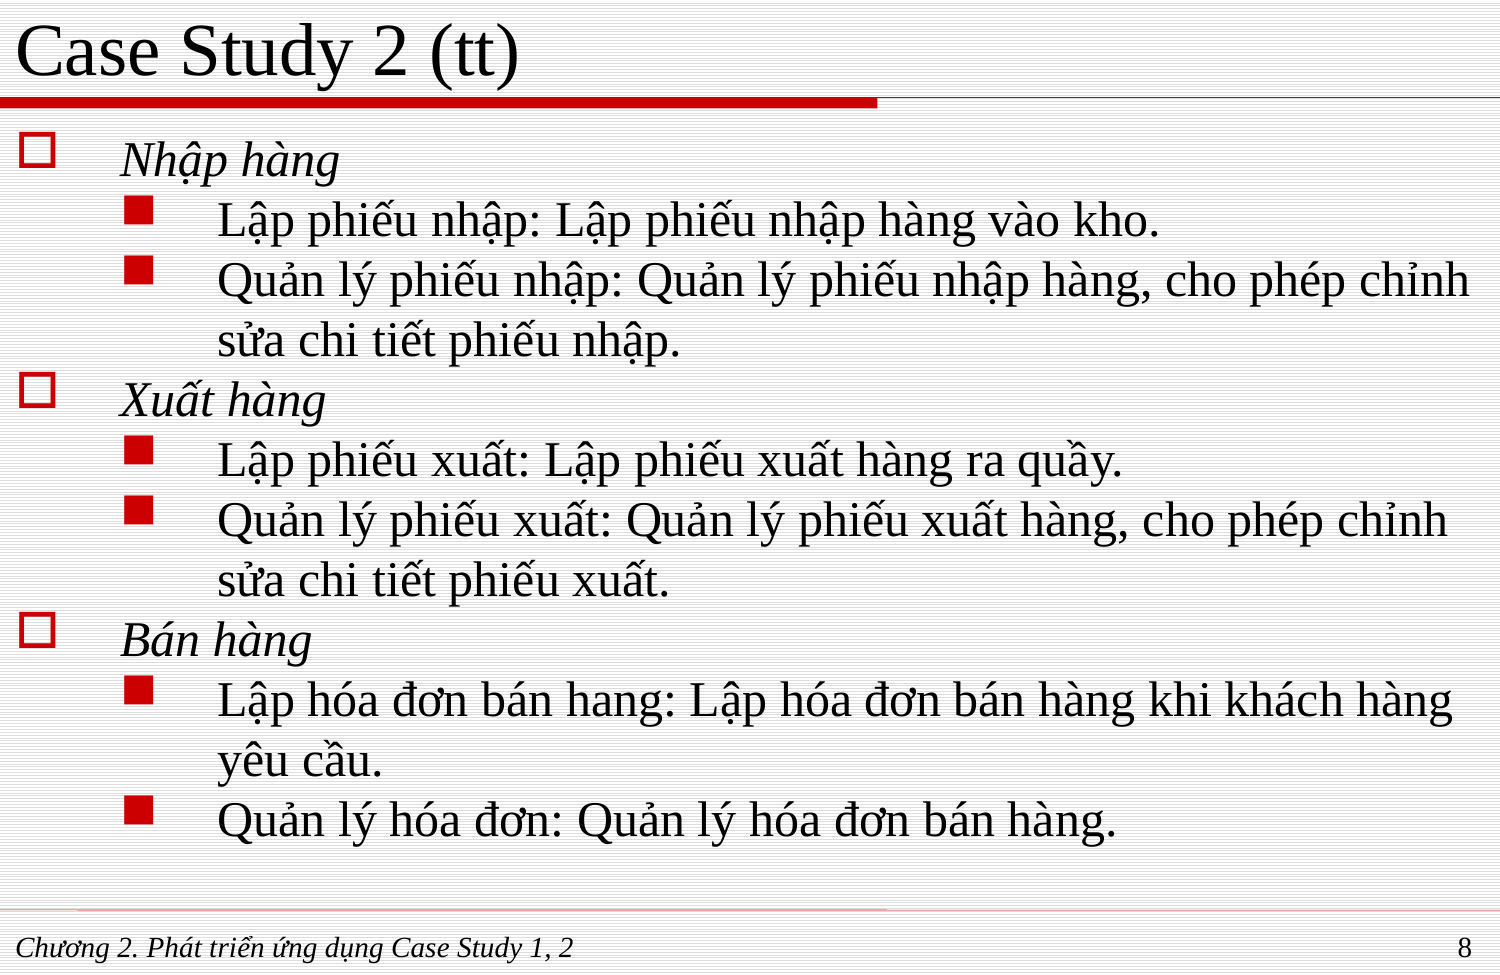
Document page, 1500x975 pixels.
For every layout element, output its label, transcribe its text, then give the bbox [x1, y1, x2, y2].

list Nhập hàng Lập phiếu nhập: Lập phiếu nhập hàng vào kho. Quản lý phiếu nhập: Quản lý phiếu nhập hàng, cho phép chỉnh sửa chi tiết phiếu nhập. Xuất hàng Lập phiếu xuất: Lập phiếu xuất hàng ra quầy. Quản lý phiếu xuất: Quản lý phiếu xuất hàng, cho phép chỉnh sửa chi tiết phiếu xuất. Bán hàng Lập hóa đơn bán hang: Lập hóa đơn bán hàng khi khách hàng yêu cầu. Quản lý hóa đơn: Quản lý hóa đơn bán hàng. [0, 119, 1500, 900]
slide_number 8 [1337, 920, 1488, 967]
title Case Study 2 (tt) [0, 10, 1500, 98]
footer Chương 2. Phát triển ứng dụng Case Study 1, 2 [0, 920, 1225, 965]
